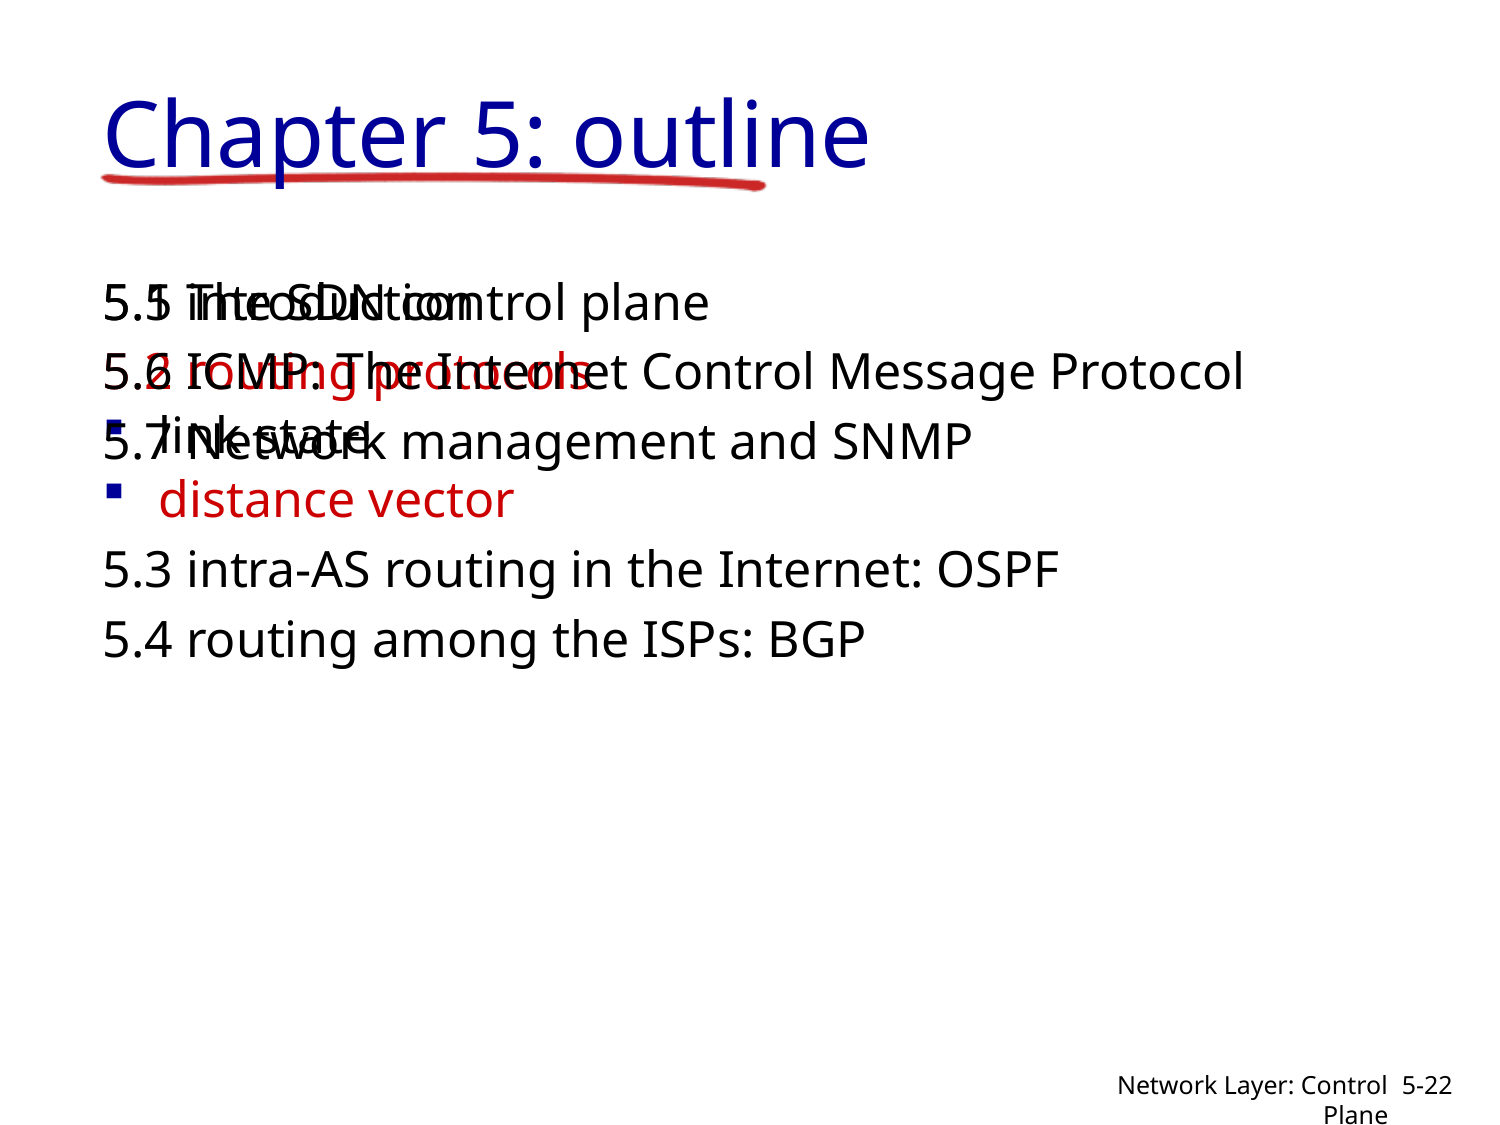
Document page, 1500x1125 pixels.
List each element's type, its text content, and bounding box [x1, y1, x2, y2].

list 5.5 The SDN control plane 5.6 ICMP: The Internet Control Message Protocol 5.7 Network management and SNMP [87, 262, 1363, 1025]
text_box Chapter 5: outline [87, 37, 1363, 225]
slide_number 5-22 [1387, 1062, 1478, 1107]
picture [98, 167, 774, 197]
footer Network Layer: Control Plane [1045, 1062, 1404, 1102]
